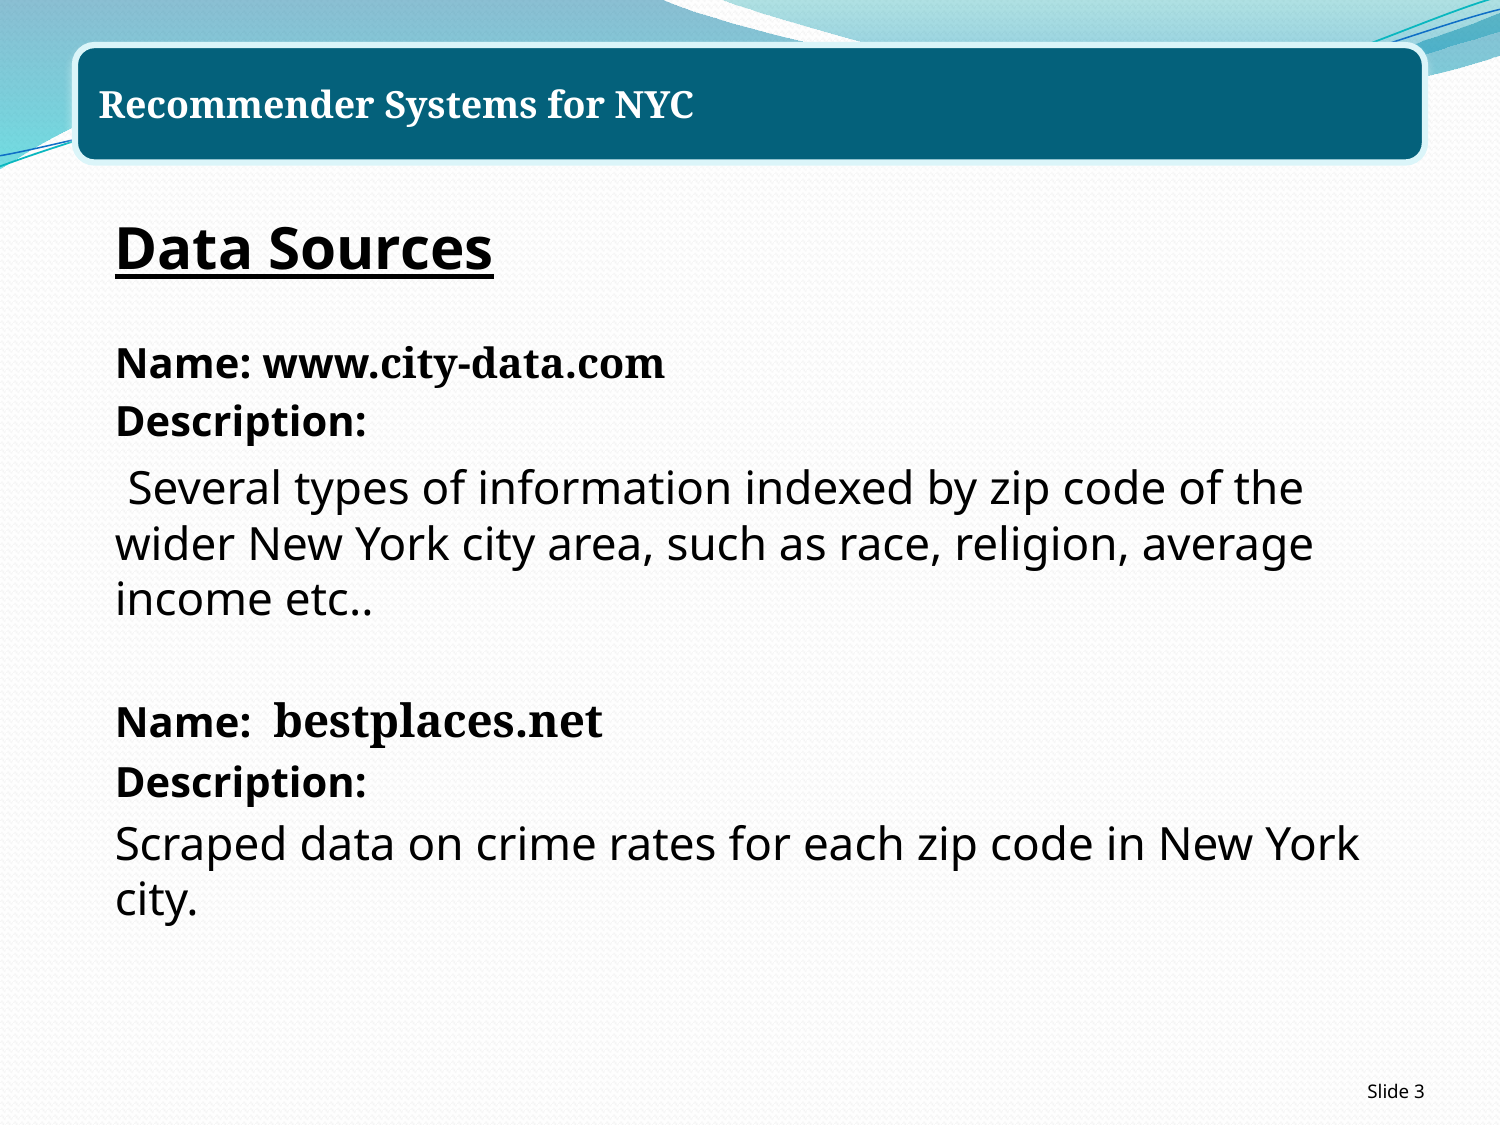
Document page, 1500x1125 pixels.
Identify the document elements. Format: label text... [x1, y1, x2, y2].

slide_number Slide 3 [1299, 1042, 1425, 1103]
list Data Sources Name: www.city-data.com Description: Several types of information indexed by zip code of the wider New York city area, such as race, religion, average income etc.. Name: bestplaces.net Description: Scraped data on crime rates for each zip code in New York city. [99, 187, 1377, 1090]
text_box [74, 44, 1426, 163]
